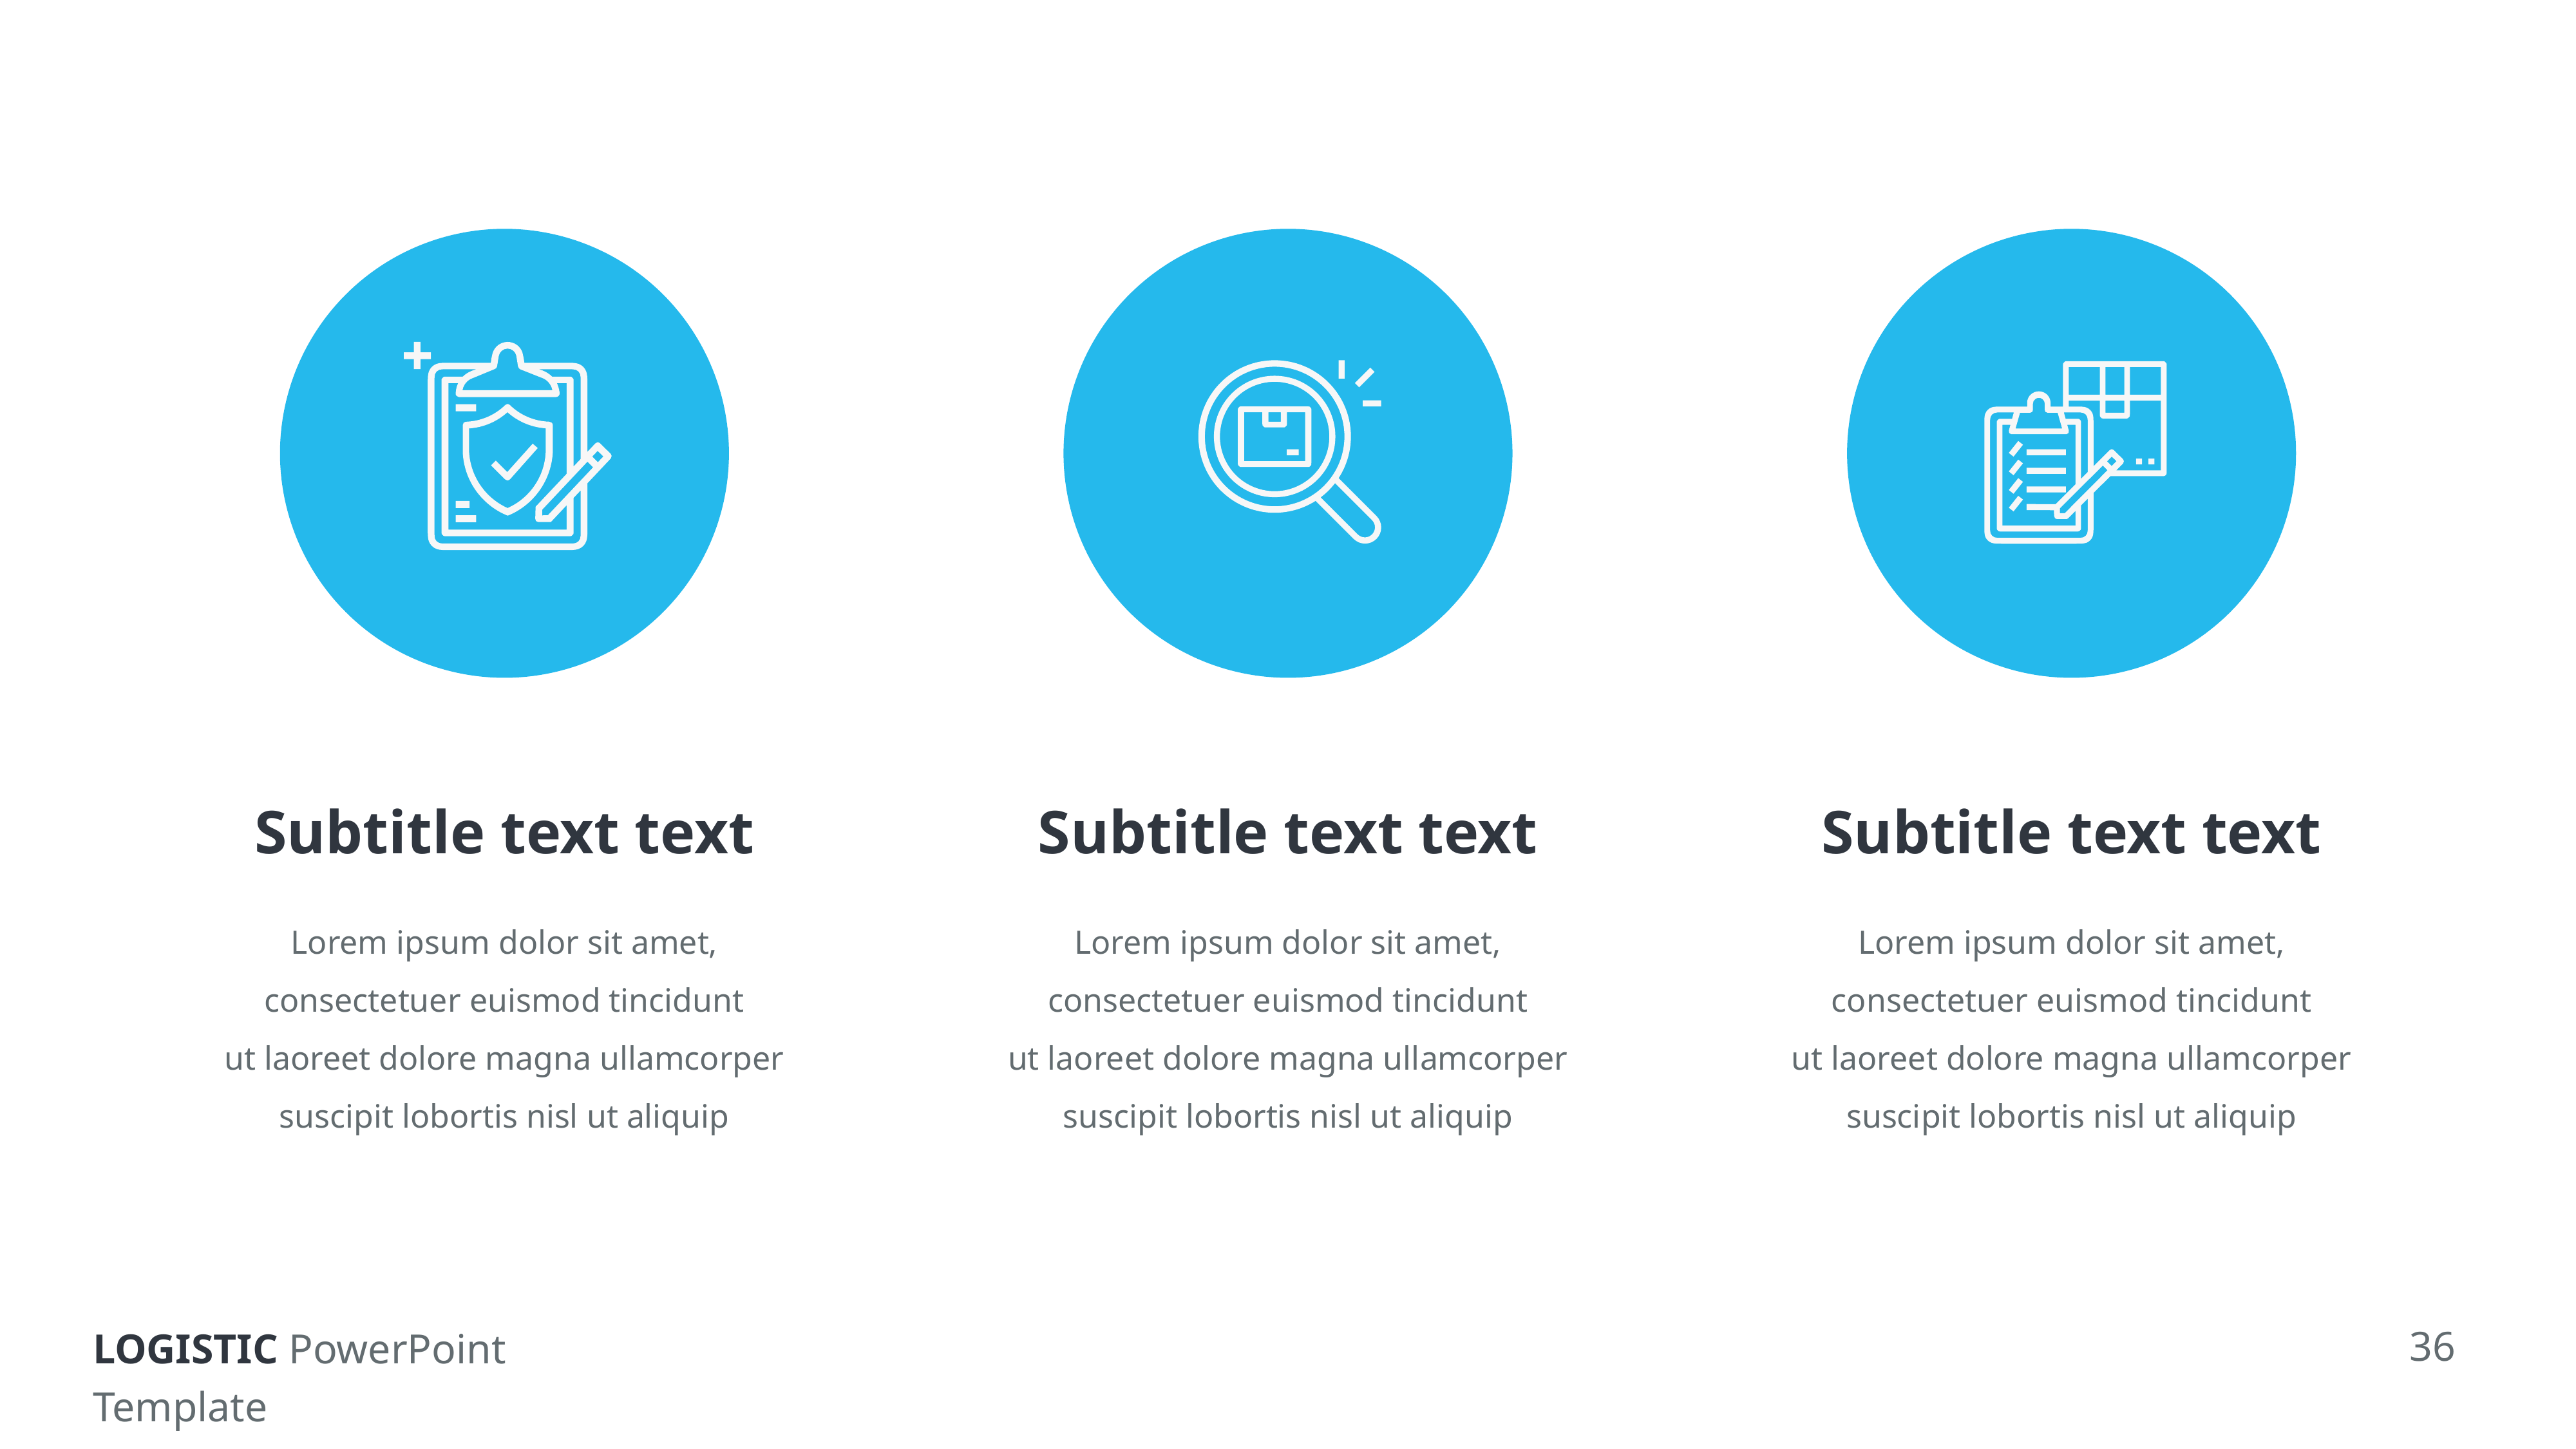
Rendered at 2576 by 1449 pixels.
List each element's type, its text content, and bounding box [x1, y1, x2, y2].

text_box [192, 229, 817, 1077]
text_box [1759, 229, 2383, 1077]
slide_number 36 [2322, 1316, 2543, 1379]
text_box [976, 229, 1600, 1077]
